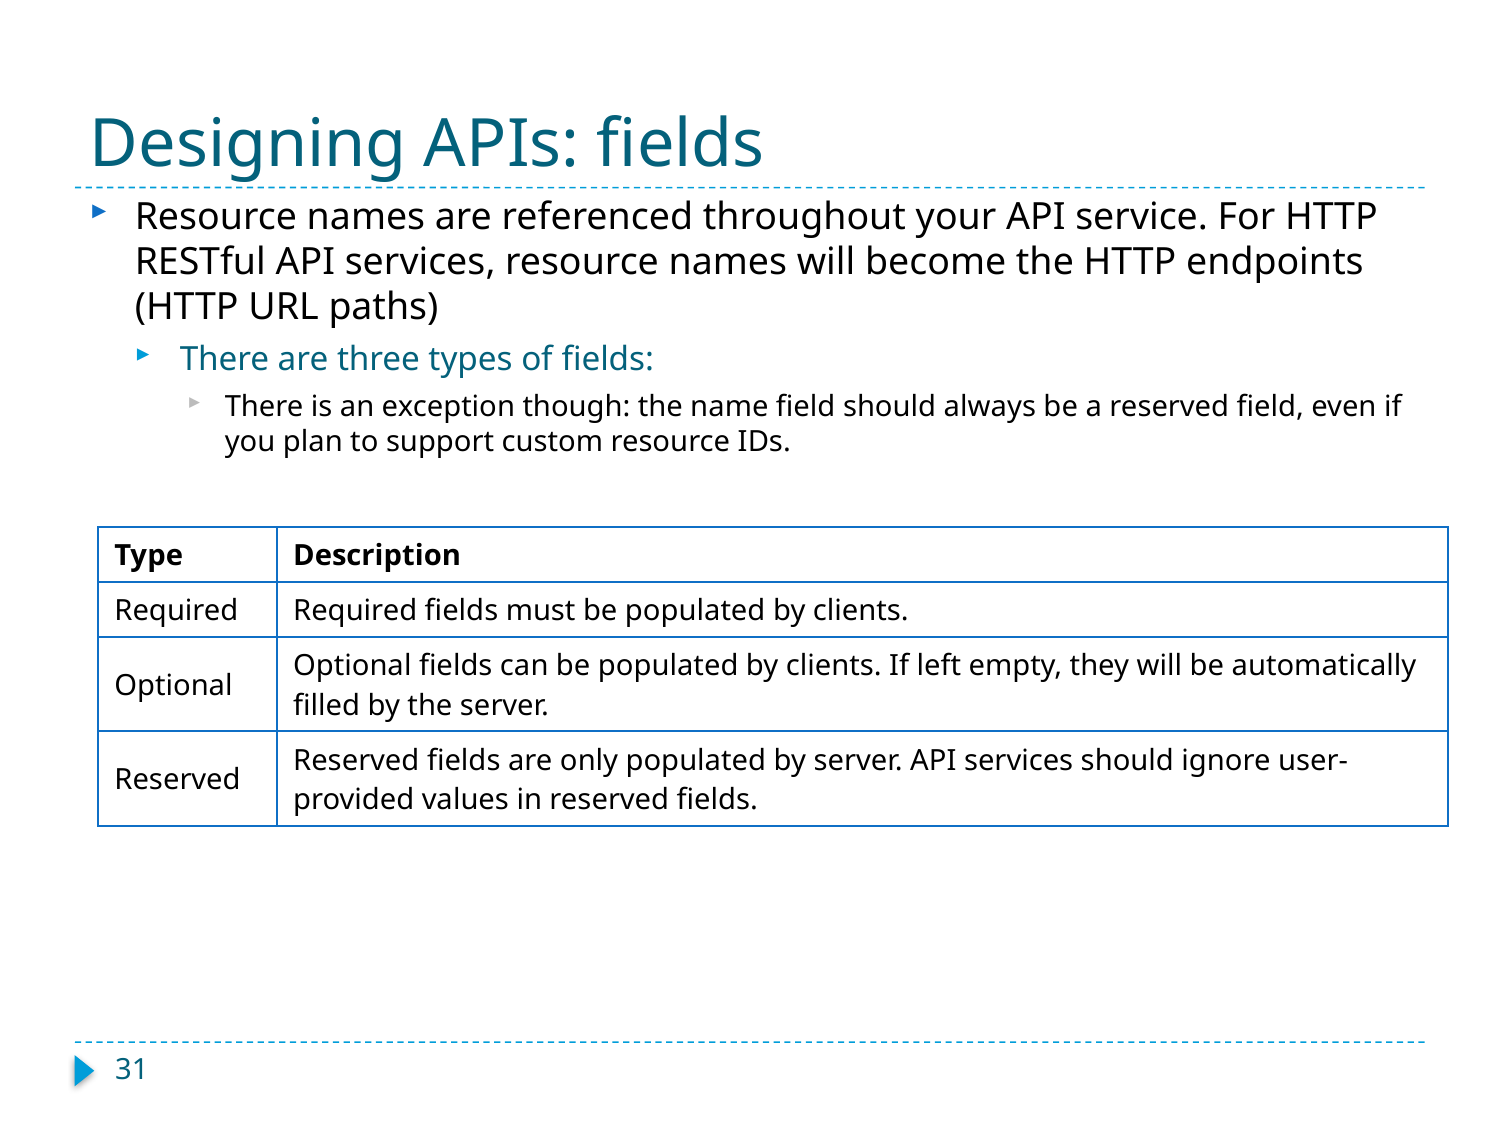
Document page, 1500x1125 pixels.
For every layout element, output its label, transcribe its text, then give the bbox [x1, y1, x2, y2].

table_cell Required fields must be populated by clients. [278, 583, 1447, 636]
title Designing APIs: fields [75, 24, 1425, 184]
table_cell Required [99, 583, 276, 636]
list Resource names are referenced throughout your API service. For HTTP RESTful API services, resource names will become the HTTP endpoints (HTTP URL paths) There are three types of fields: There is an exception though: the name field should always be a reserved field, even if you plan to support custom resource IDs. [75, 184, 1425, 995]
table_cell Optional fields can be populated by clients. If left empty, they will be automatically filled by the server. [278, 638, 1447, 730]
table_header Type [99, 528, 276, 581]
table_cell Reserved fields are only populated by server. API services should ignore user-provided values in reserved fields. [278, 732, 1447, 825]
table_header Description [278, 528, 1447, 581]
slide_number 31 [100, 1042, 426, 1103]
table_cell Reserved [99, 732, 276, 825]
table_cell Optional [99, 638, 276, 730]
